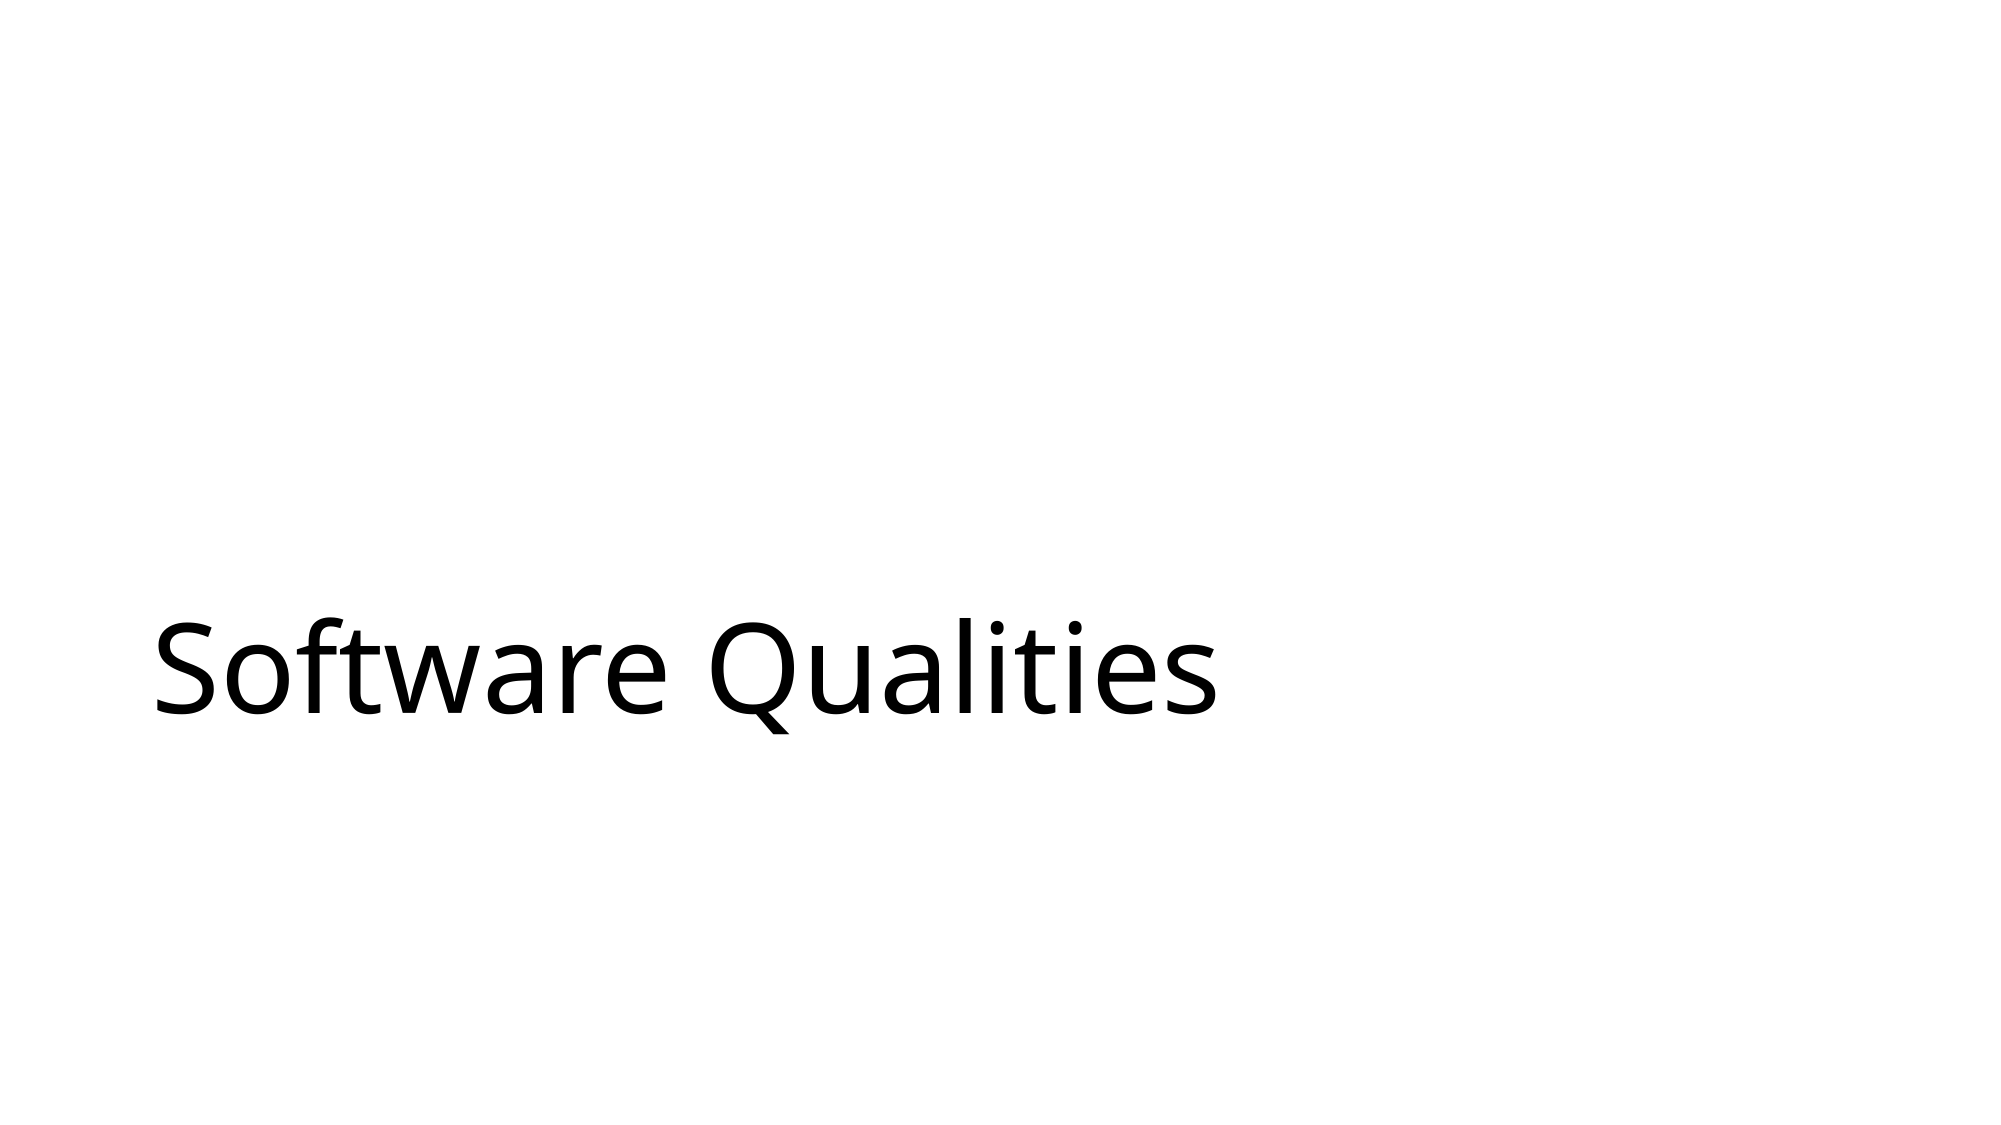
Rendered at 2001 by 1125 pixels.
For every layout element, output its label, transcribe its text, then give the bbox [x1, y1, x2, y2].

title Software Qualities [136, 280, 1862, 749]
